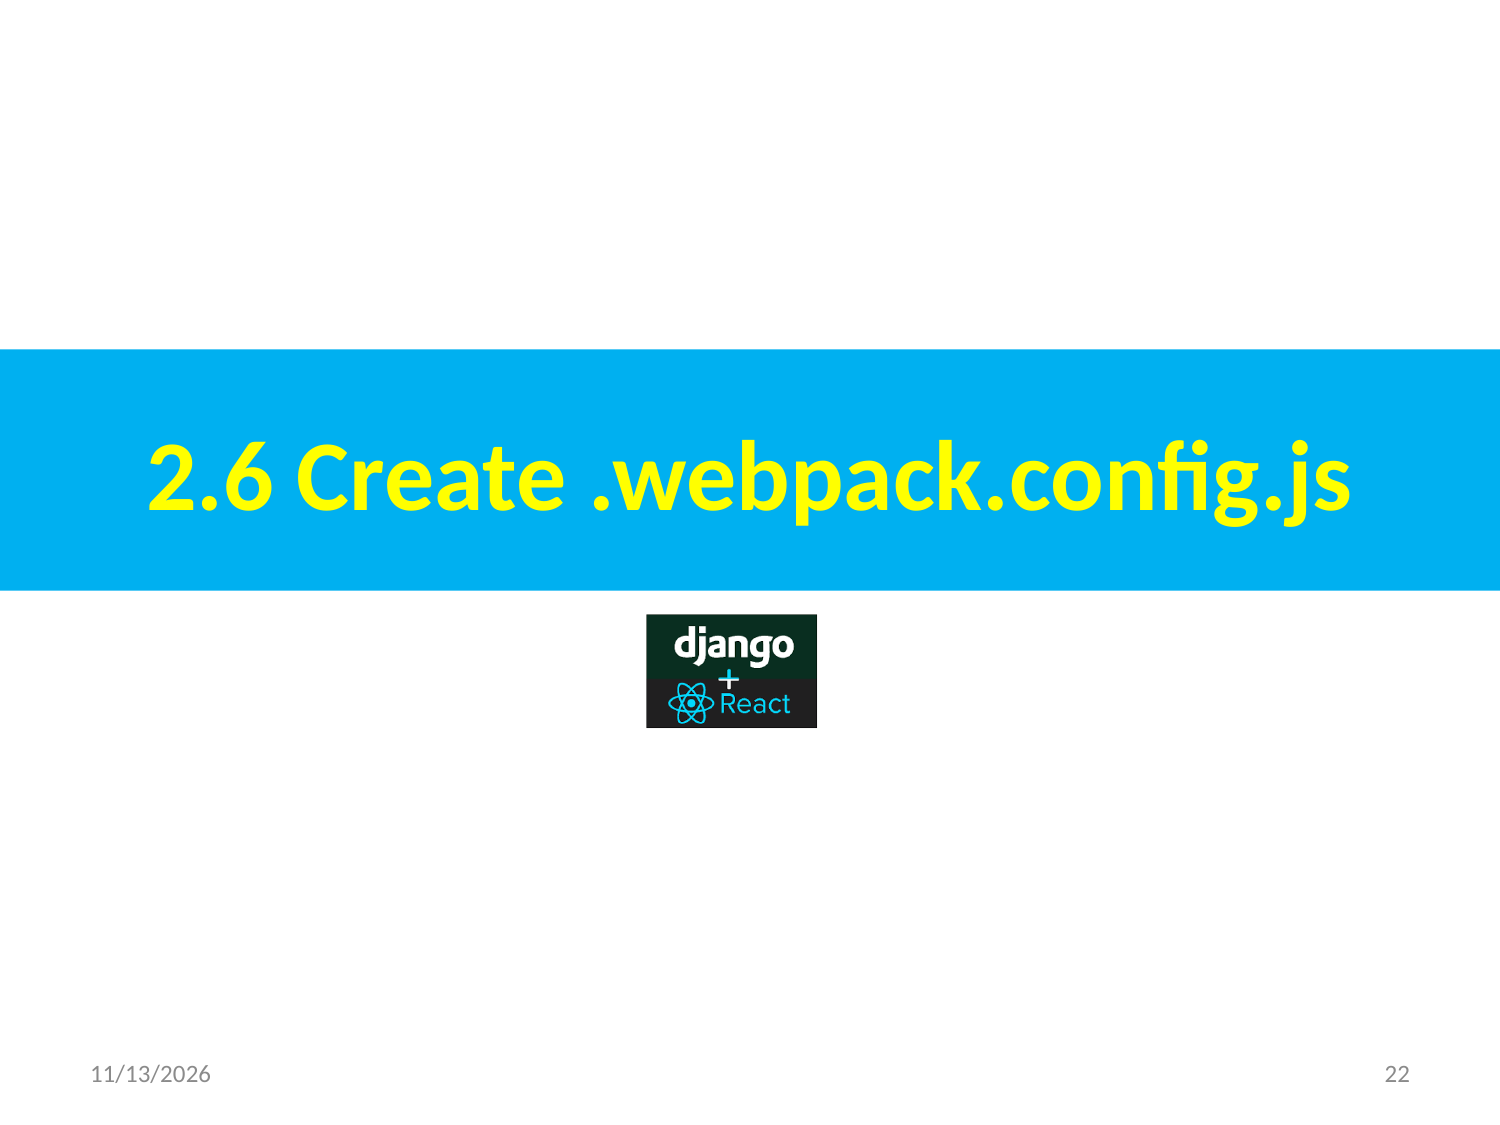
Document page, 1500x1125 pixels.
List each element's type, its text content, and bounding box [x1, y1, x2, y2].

slide_number 22 [1074, 1042, 1425, 1103]
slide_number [75, 1042, 425, 1103]
picture [645, 613, 819, 729]
title 2.6 Create .webpack.config.js [0, 349, 1500, 591]
